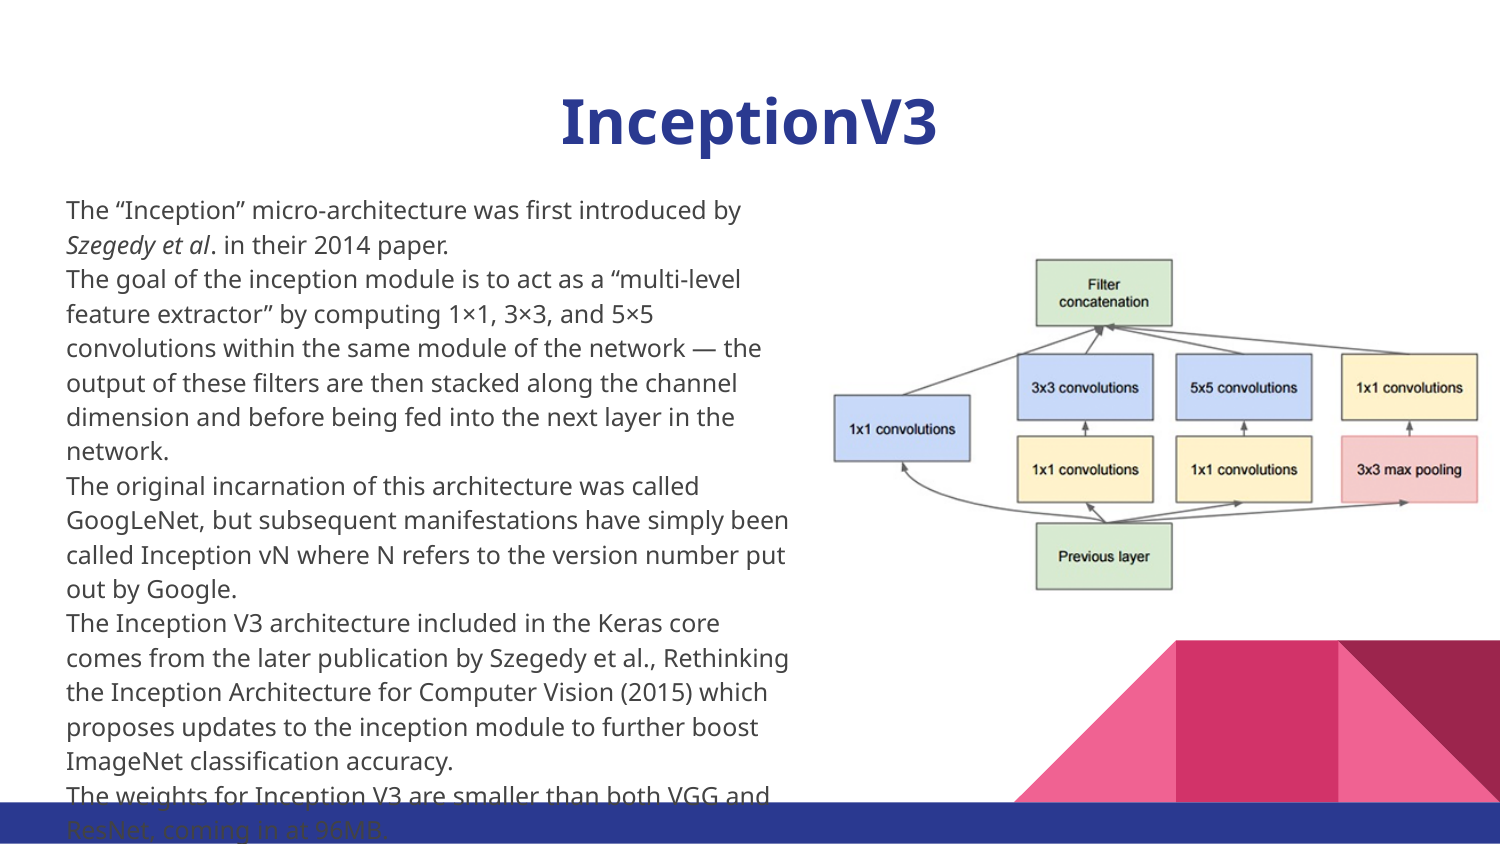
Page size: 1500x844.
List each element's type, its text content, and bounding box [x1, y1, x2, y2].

picture [814, 237, 1500, 607]
title InceptionV3 [51, 67, 1449, 167]
list The “Inception” micro-architecture was first introduced by Szegedy et al. in their 2014 paper. The goal of the inception module is to act as a “multi-level feature extractor” by computing 1×1, 3×3, and 5×5 convolutions within the same module of the network — the output of these filters are then stacked along the channel dimension and before being fed into the next layer in the network. The original incarnation of this architecture was called GoogLeNet, but subsequent manifestations have simply been called Inception vN where N refers to the version number put out by Google. The Inception V3 architecture included in the Keras core comes from the later publication by Szegedy et al., Rethinking the Inception Architecture for Computer Vision (2015) which proposes updates to the inception module to further boost ImageNet classification accuracy. The weights for Inception V3 are smaller than both VGG and ResNet, coming in at 96MB. [51, 175, 815, 837]
